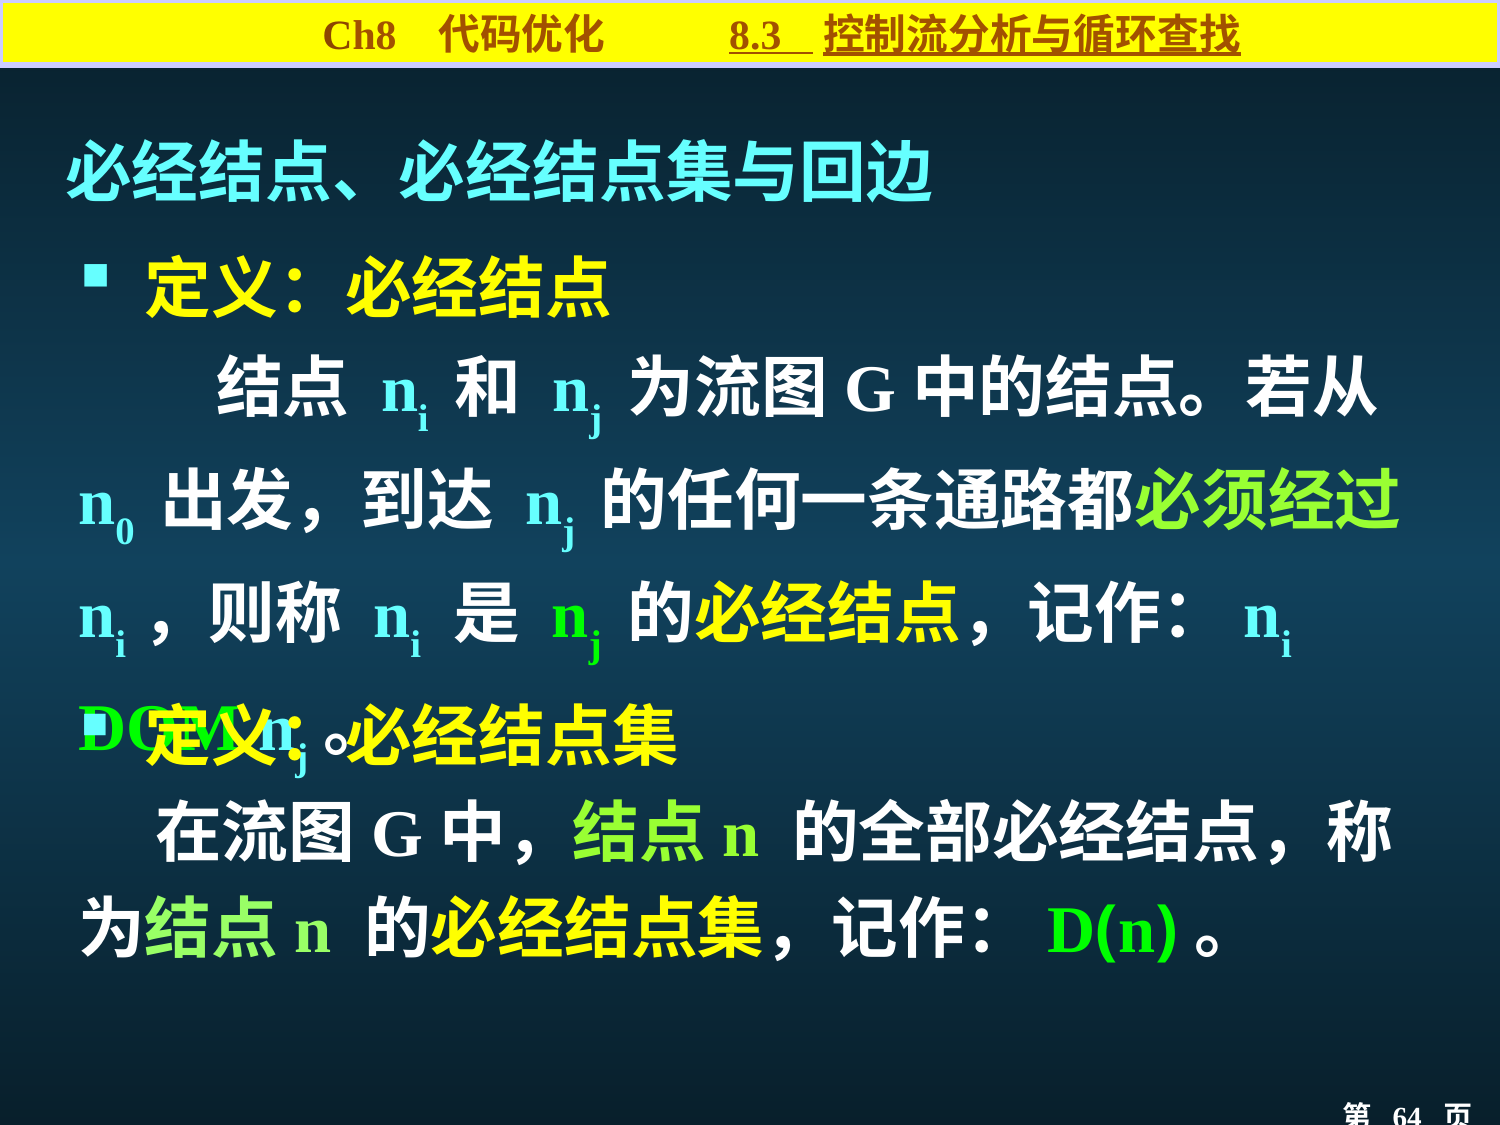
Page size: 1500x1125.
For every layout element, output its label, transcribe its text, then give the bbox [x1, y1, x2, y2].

text_box 定义：必经结点集 在流图G中，结点n 的全部必经结点，称为结点n 的必经结点集，记作：D(n)。 [63, 664, 1474, 968]
text_box 必经结点、必经结点集与回边 [50, 116, 1228, 212]
text_box 定义：必经结点 结点 ni 和 nj 为流图G中的结点。若从 n0 出发，到达 nj 的任何一条通路都必须经过 ni，则称 ni 是 nj 的必经结点，记作：ni DOM nj。 [63, 215, 1474, 664]
text_box Ch8 代码优化 8.3 控制流分析与循环查找 [0, 0, 1500, 65]
